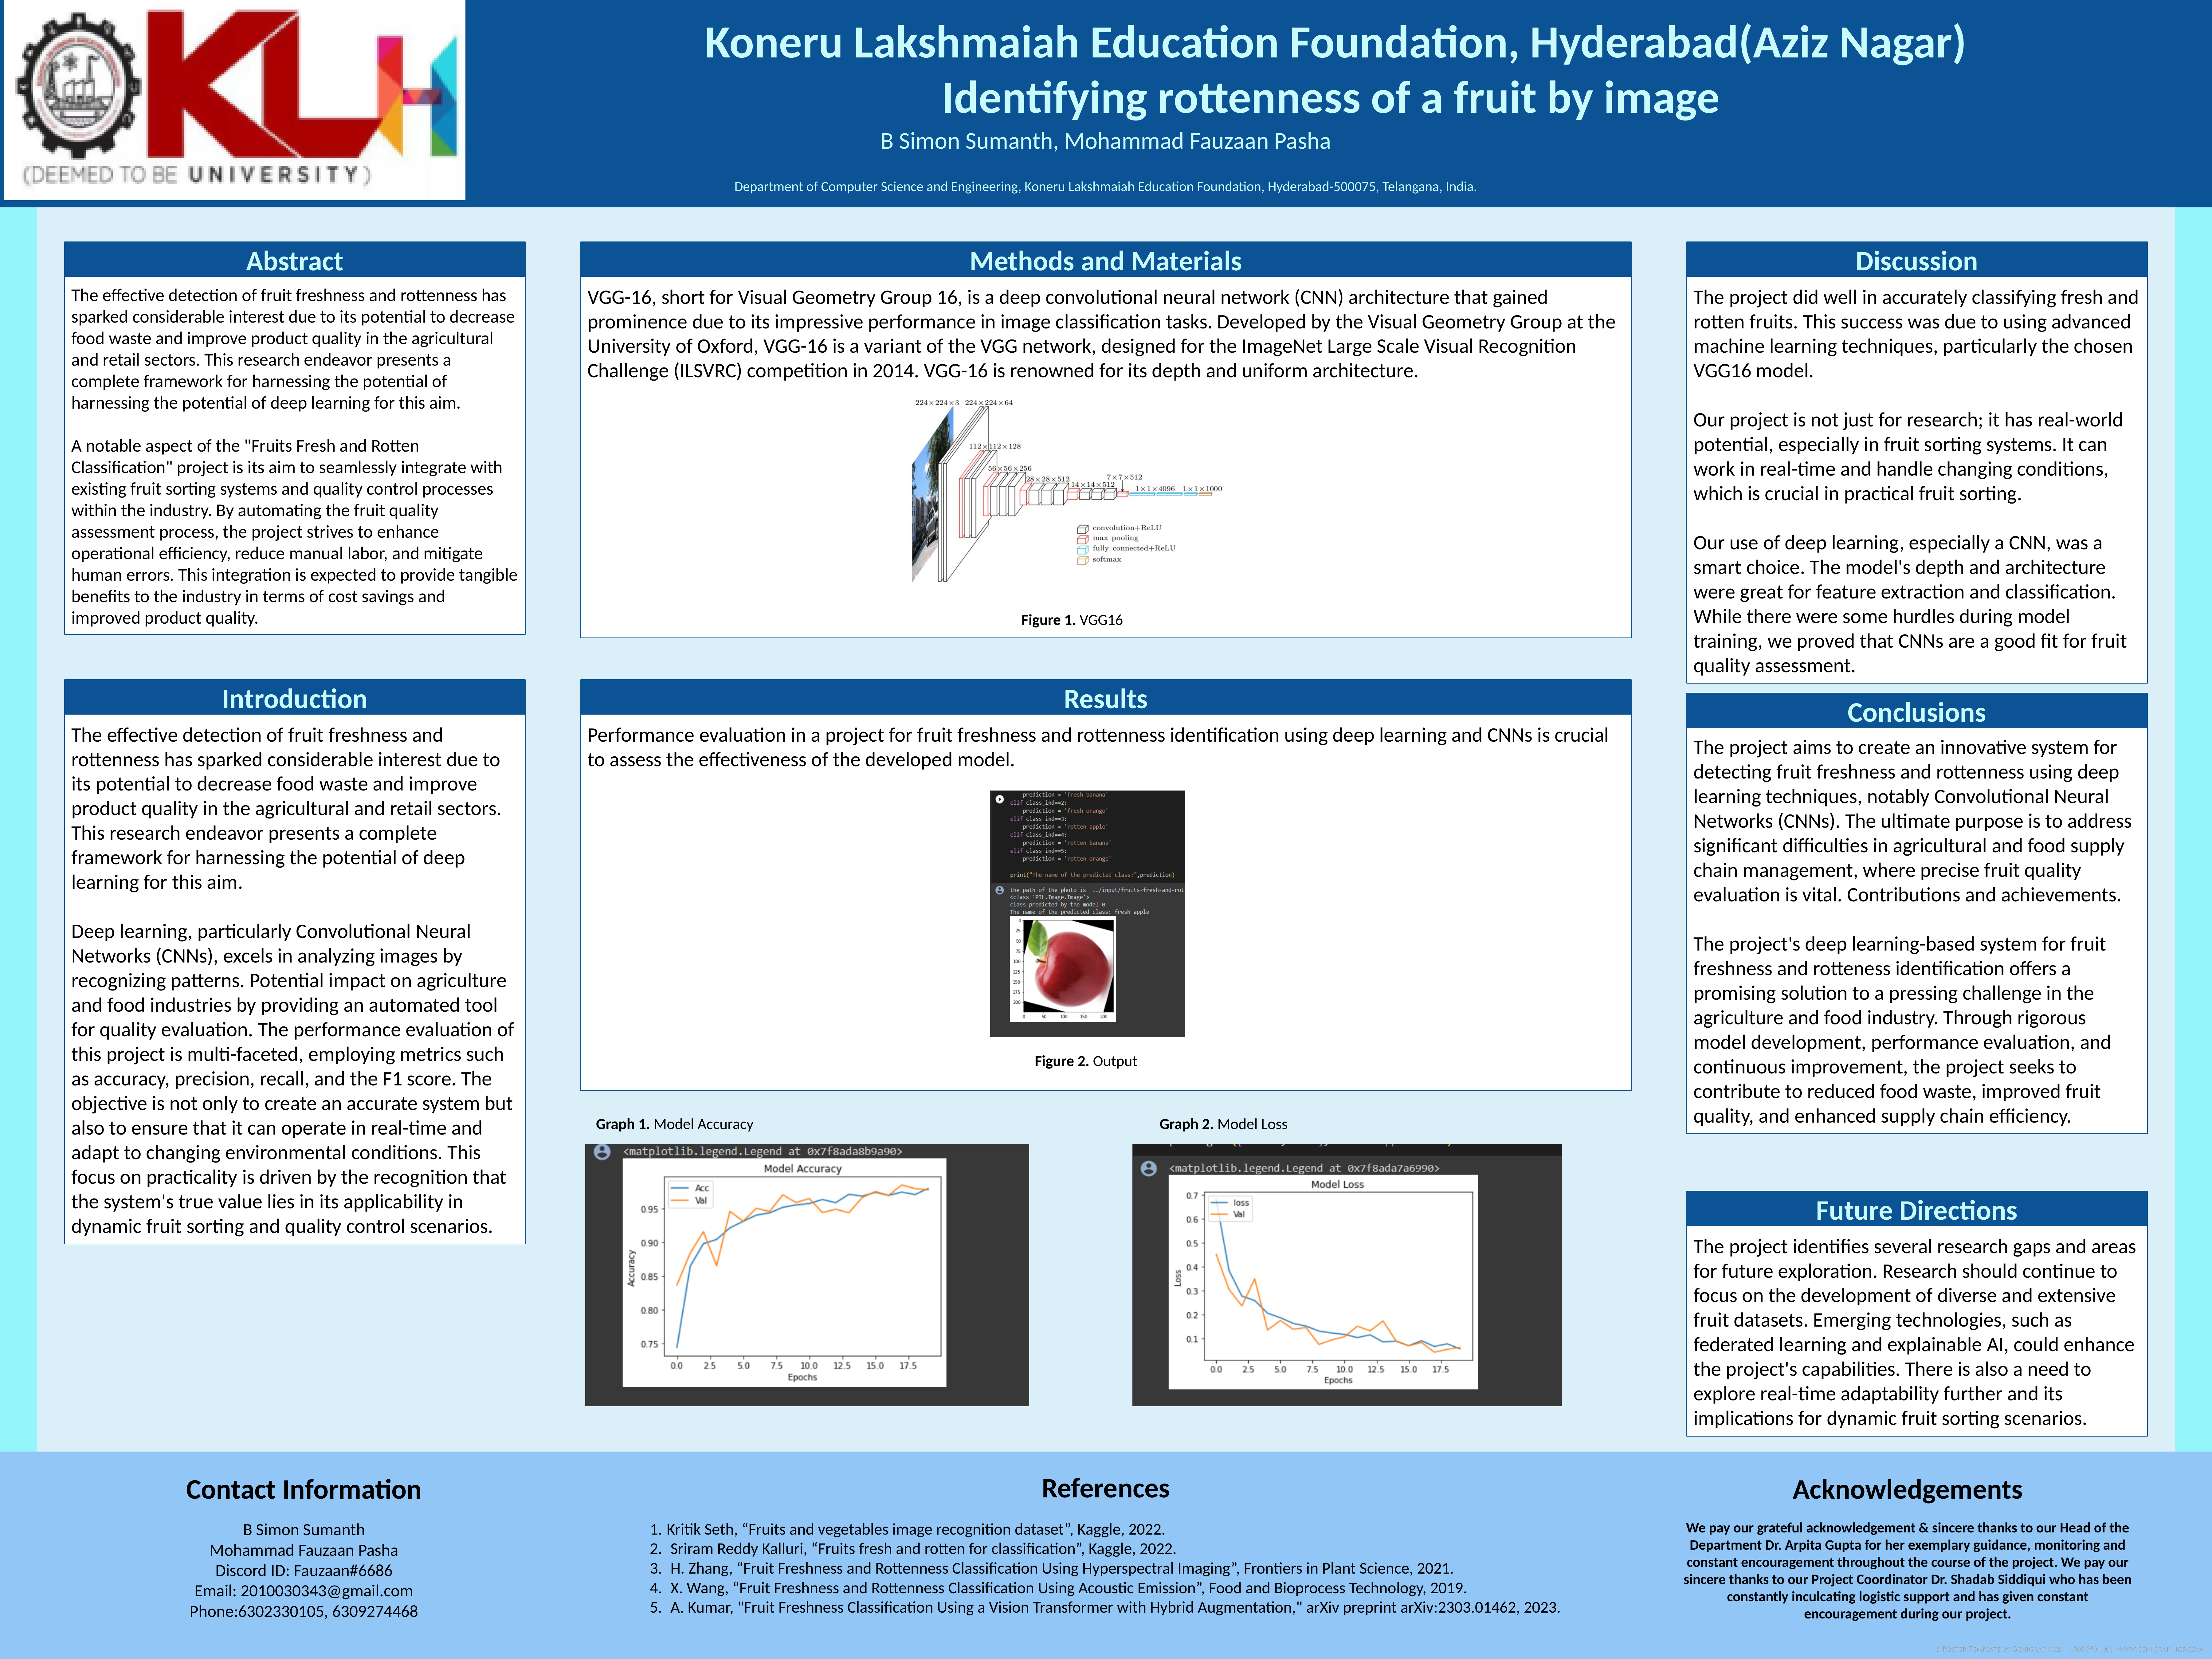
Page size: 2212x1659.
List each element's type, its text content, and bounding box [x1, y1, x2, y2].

text_box Future Directions [1686, 1190, 2148, 1226]
picture [990, 790, 1185, 1037]
text_box Figure 1. VGG16 [1018, 608, 1130, 630]
text_box The effective detection of fruit freshness and rottenness has sparked considerable interest due to its potential to decrease food waste and improve product quality in the agricultural and retail sectors. This research endeavor presents a complete framework for harnessing the potential of deep learning for this aim. Deep learning, particularly Convolutional Neural Networks (CNNs), excels in analyzing images by recognizing patterns. Potential impact on agriculture and food industries by providing an automated tool for quality evaluation. The performance evaluation of this project is multi-faceted, employing metrics such as accuracy, precision, recall, and the F1 score. The objective is not only to create an accurate system but also to ensure that it can operate in real-time and adapt to changing environmental conditions. This focus on practicality is driven by the recognition that the system's true value lies in its applicability in dynamic fruit sorting and quality control scenarios. [64, 714, 525, 1244]
text_box The project identifies several research gaps and areas for future exploration. Research should continue to focus on the development of diverse and extensive fruit datasets. Emerging technologies, such as federated learning and explainable AI, could enhance the project's capabilities. There is also a need to explore real-time adaptability further and its implications for dynamic fruit sorting scenarios. [1686, 1226, 2147, 1436]
picture [1936, 1643, 2202, 1653]
text_box The project aims to create an innovative system for detecting fruit freshness and rottenness using deep learning techniques, notably Convolutional Neural Networks (CNNs). The ultimate purpose is to address significant difficulties in agricultural and food supply chain management, where precise fruit quality evaluation is vital. Contributions and achievements. The project's deep learning-based system for fruit freshness and rotteness identification offers a promising solution to a pressing challenge in the agriculture and food industry. Through rigorous model development, performance evaluation, and continuous improvement, the project seeks to contribute to reduced food waste, improved fruit quality, and enhanced supply chain efficiency. [1686, 728, 2147, 1134]
text_box Conclusions [1686, 692, 2148, 728]
text_box We pay our grateful acknowledgement & sincere thanks to our Head of the Department Dr. Arpita Gupta for her exemplary guidance, monitoring and constant encouragement throughout the course of the project. We pay our sincere thanks to our Project Coordinator Dr. Shadab Siddiqui who has been constantly inculcating logistic support and has given constant encouragement during our project. [1677, 1514, 2138, 1626]
text_box Koneru Lakshmaiah Education Foundation, Hyderabad(Aziz Nagar) Identifying rottenness of a fruit by image [466, 0, 2208, 134]
text_box B Simon Sumanth, Mohammad Fauzaan Pasha Department of Computer Science and Engineering, Koneru Lakshmaiah Education Foundation, Hyderabad-500075, Telangana, India. [553, 120, 1659, 206]
text_box Graph 2. Model Loss [1156, 1112, 1291, 1134]
text_box Abstract [64, 241, 526, 277]
text_box Kritik Seth, “Fruits and vegetables image recognition dataset”, Kaggle, 2022. Sriram Reddy Kalluri, “Fruits fresh and rotten for classification”, Kaggle, 2022. H. Zhang, “Fruit Freshness and Rottenness Classification Using Hyperspectral Imaging”, Frontiers in Plant Science, 2021. X. Wang, “Fruit Freshness and Rottenness Classification Using Acoustic Emission”, Food and Bioprocess Technology, 2019. A. Kumar, "Fruit Freshness Classification Using a Vision Transformer with Hybrid Augmentation," arXiv preprint arXiv:2303.01462, 2023. [645, 1514, 1567, 1632]
text_box Introduction [64, 679, 526, 715]
text_box Discussion [1686, 241, 2148, 277]
text_box Performance evaluation in a project for fruit freshness and rottenness identification using deep learning and CNNs is crucial to assess the effectiveness of the developed model. [580, 715, 1631, 1091]
text_box Methods and Materials [580, 241, 1632, 277]
text_box B Simon Sumanth Mohammad Fauzaan Pasha Discord ID: Fauzaan#6686 Email: 2010030343@gmail.com Phone:6302330105, 6309274468 [73, 1514, 535, 1626]
text_box References [645, 1469, 1567, 1504]
text_box Graph 1. Model Accuracy [592, 1112, 757, 1134]
text_box Figure 2. Output [1031, 1049, 1145, 1071]
text_box The project did well in accurately classifying fresh and rotten fruits. This success was due to using advanced machine learning techniques, particularly the chosen VGG16 model. Our project is not just for research; it has real-world potential, especially in fruit sorting systems. It can work in real-time and handle changing conditions, which is crucial in practical fruit sorting. Our use of deep learning, especially a CNN, was a smart choice. The model's depth and architecture were great for feature extraction and classification. While there were some hurdles during model training, we proved that CNNs are a good fit for fruit quality assessment. [1686, 277, 2147, 684]
picture [1132, 1144, 1562, 1406]
text_box Results [580, 679, 1632, 715]
text_box The effective detection of fruit freshness and rottenness has sparked considerable interest due to its potential to decrease food waste and improve product quality in the agricultural and retail sectors. This research endeavor presents a complete framework for harnessing the potential of harnessing the potential of deep learning for this aim. A notable aspect of the "Fruits Fresh and Rotten Classification" project is its aim to seamlessly integrate with existing fruit sorting systems and quality control processes within the industry. By automating the fruit quality assessment process, the project strives to enhance operational efficiency, reduce manual labor, and mitigate human errors. This integration is expected to provide tangible benefits to the industry in terms of cost savings and improved product quality. [64, 277, 525, 634]
picture [4, 0, 465, 200]
picture [908, 397, 1225, 585]
picture [585, 1144, 1030, 1406]
text_box Acknowledgements [1677, 1469, 2138, 1507]
text_box Contact Information [73, 1469, 535, 1507]
text_box VGG-16, short for Visual Geometry Group 16, is a deep convolutional neural network (CNN) architecture that gained prominence due to its impressive performance in image classification tasks. Developed by the Visual Geometry Group at the University of Oxford, VGG-16 is a variant of the VGG network, designed for the ImageNet Large Scale Visual Recognition Challenge (ILSVRC) competition in 2014. VGG-16 is renowned for its depth and uniform architecture. [580, 277, 1631, 638]
